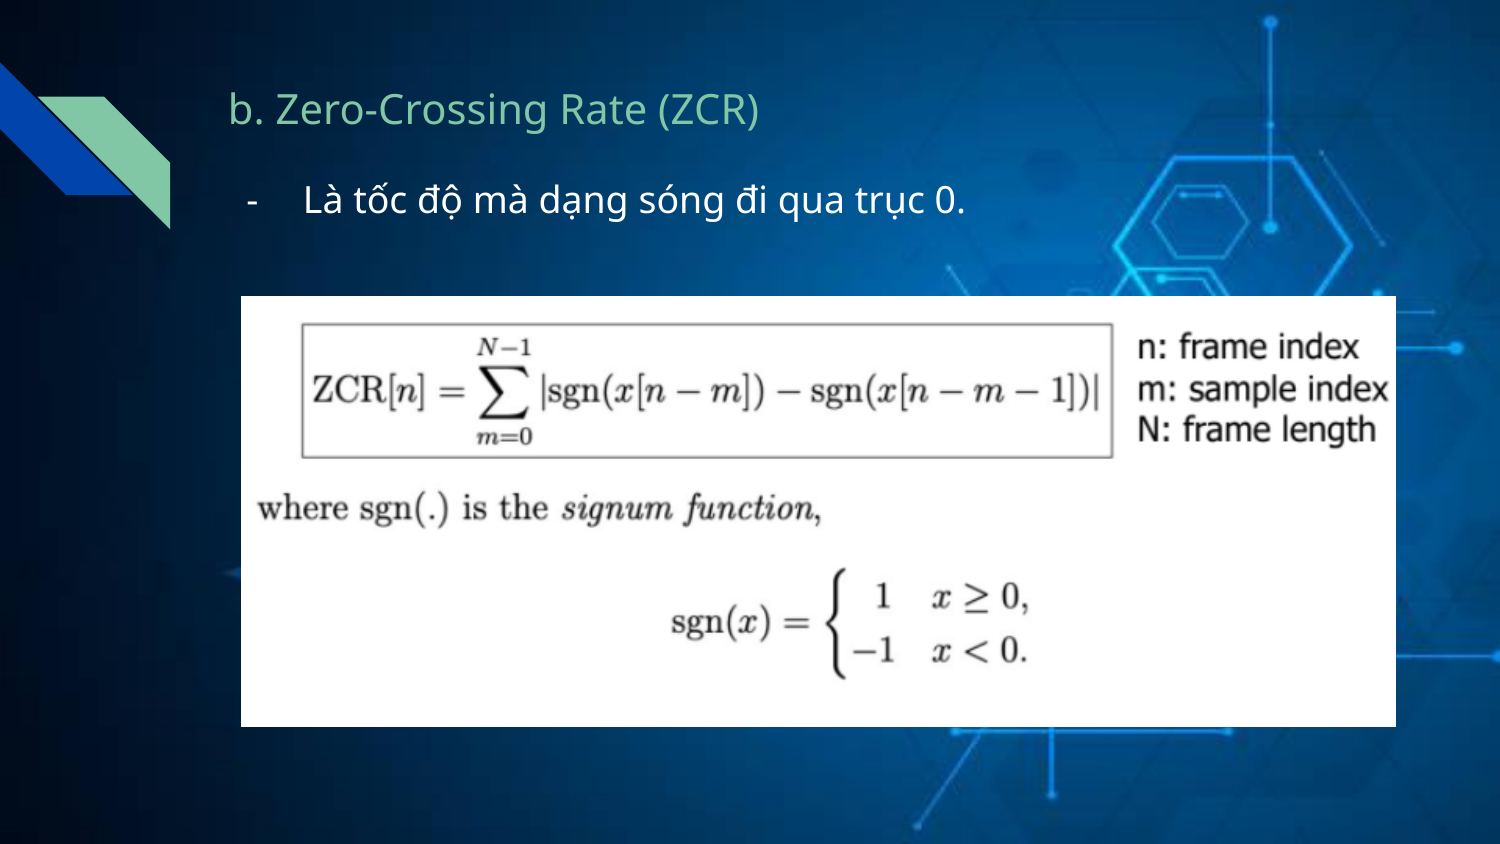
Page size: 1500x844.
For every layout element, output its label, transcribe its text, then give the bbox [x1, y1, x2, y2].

picture [0, 0, 1500, 844]
list Là tốc độ mà dạng sóng đi qua trục 0. [212, 150, 1396, 735]
title b. Zero-Crossing Rate (ZCR) [212, 64, 1368, 150]
